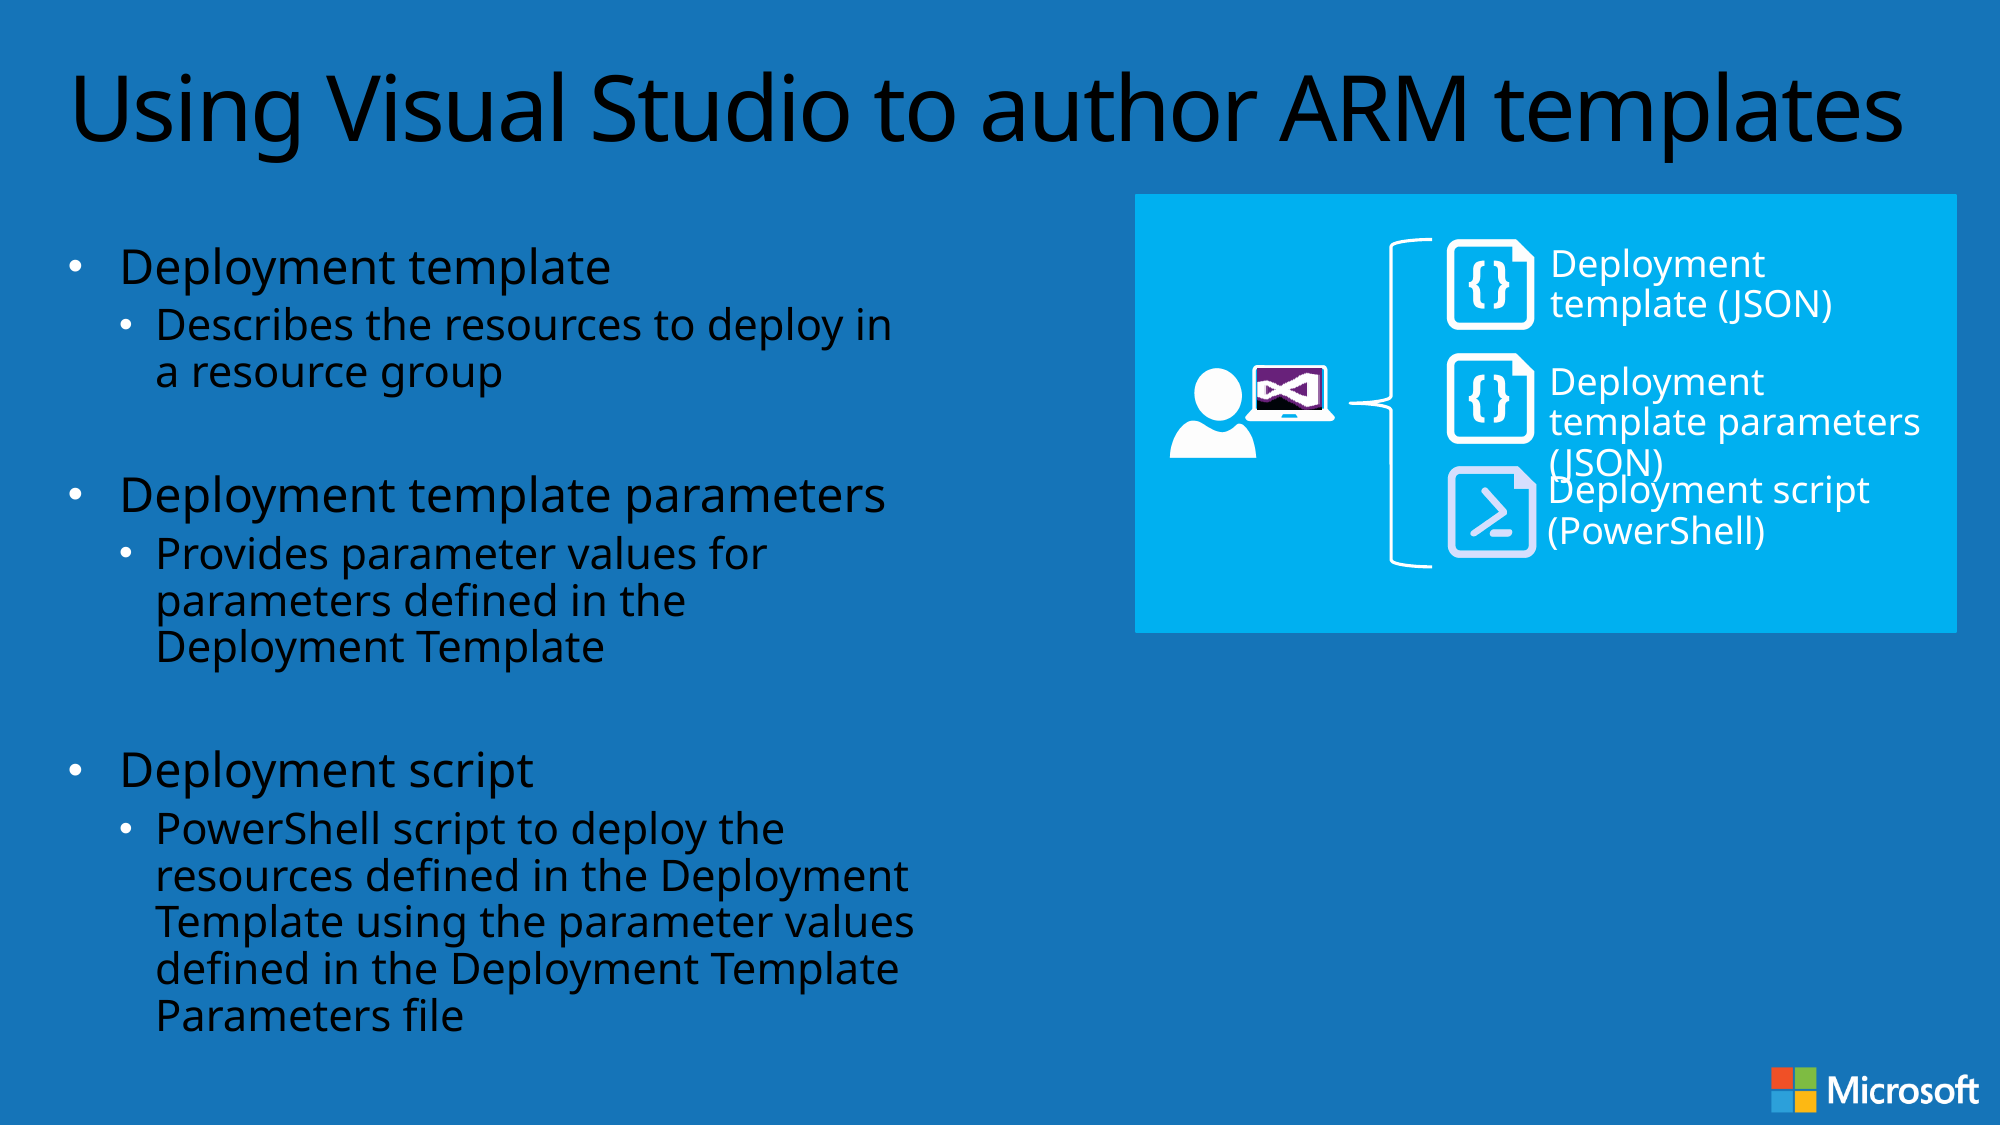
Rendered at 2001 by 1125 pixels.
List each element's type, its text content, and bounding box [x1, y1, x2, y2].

list Deployment template Describes the resources to deploy in a resource group Deployment template parameters Provides parameter values for parameters defined in the Deployment Template Deployment script PowerShell script to deploy the resources defined in the Deployment Template using the parameter values defined in the Deployment Template Parameters file [43, 227, 946, 1078]
picture [1770, 1066, 1980, 1113]
title Using Visual Studio to author ARM templates [44, 47, 1956, 196]
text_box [1135, 194, 1957, 633]
